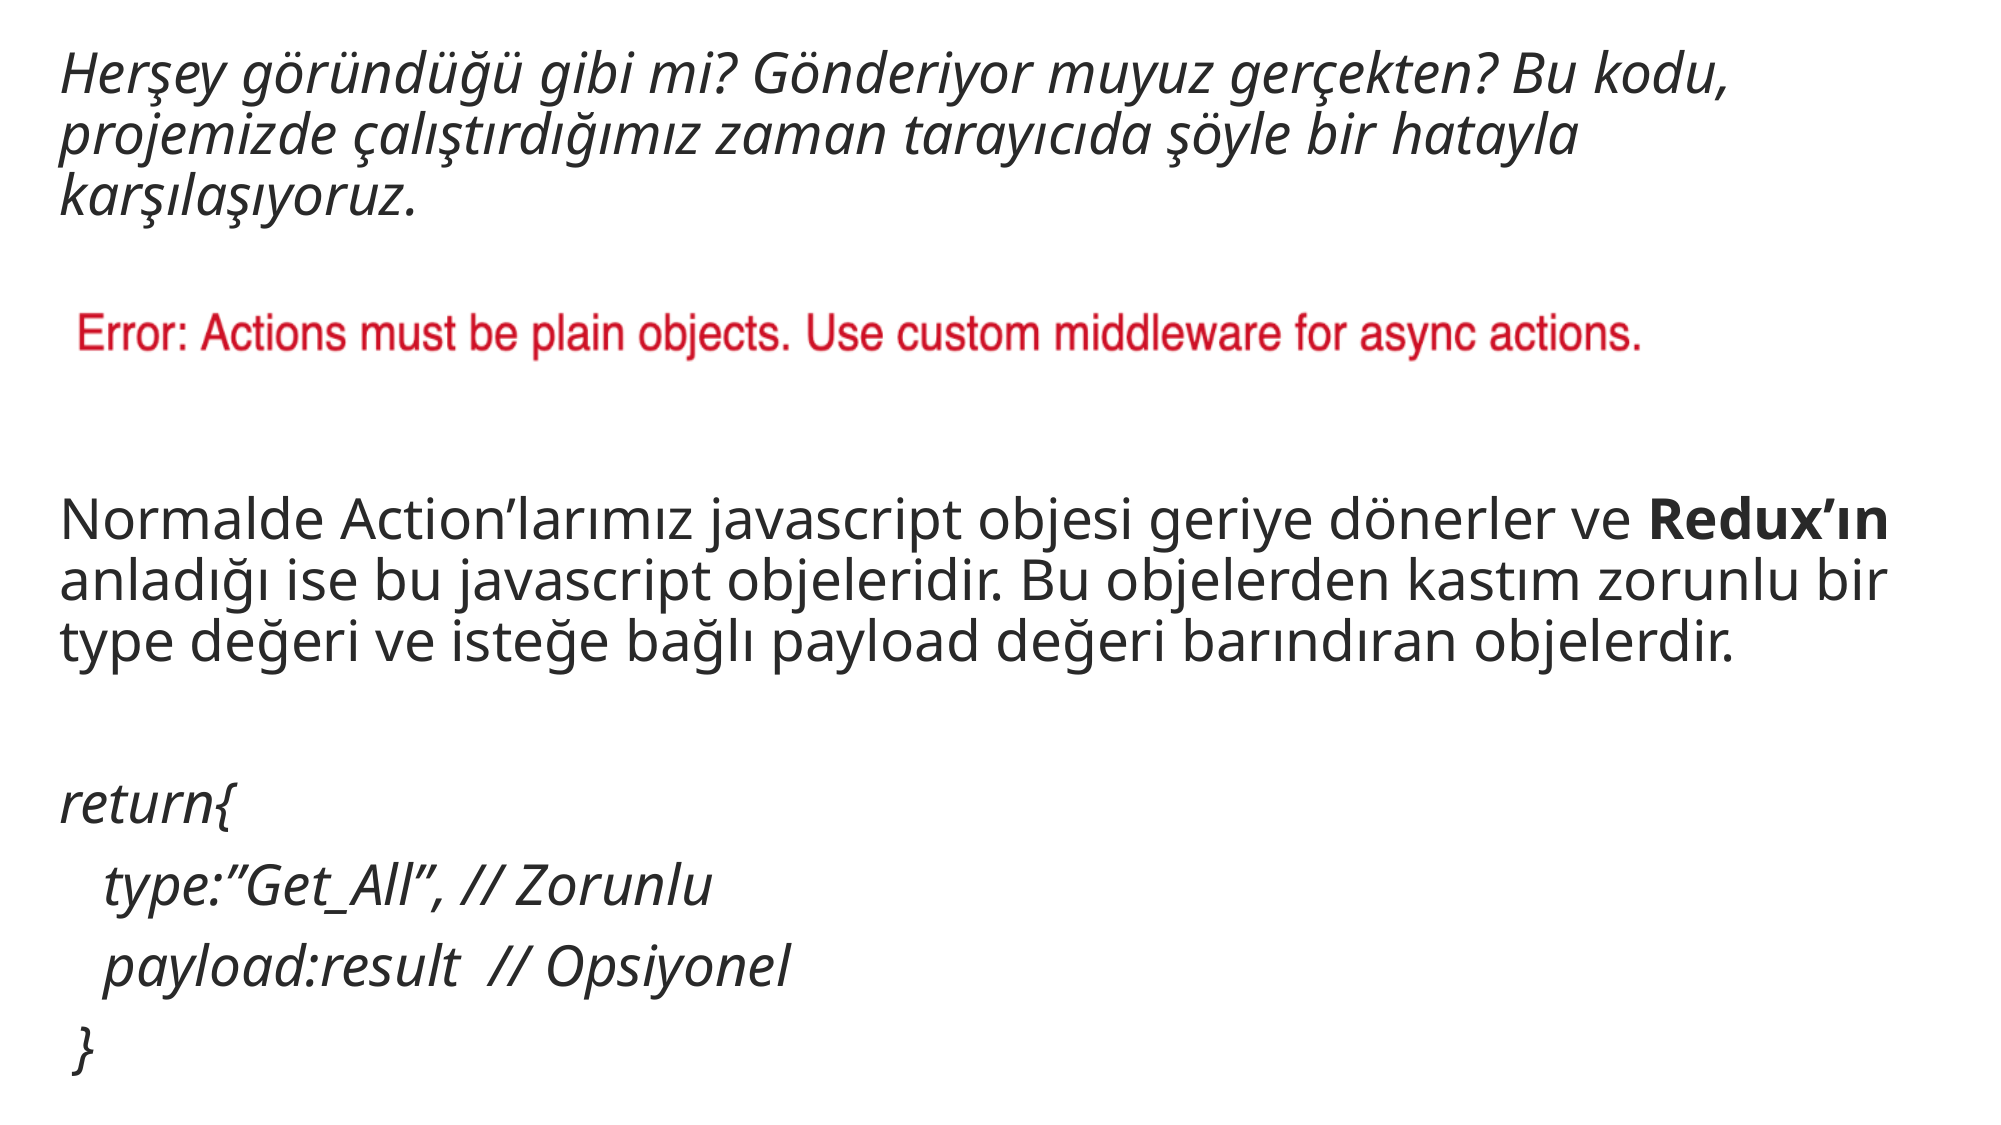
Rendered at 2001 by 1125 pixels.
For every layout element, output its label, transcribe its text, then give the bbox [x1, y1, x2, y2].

picture [44, 286, 1817, 398]
list Herşey göründüğü gibi mi? Gönderiyor muyuz gerçekten? Bu kodu, projemizde çalıştırdığımız zaman tarayıcıda şöyle bir hatayla karşılaşıyoruz. Normalde Action’larımız javascript objesi geriye dönerler ve Redux’ın anladığı ise bu javascript objeleridir. Bu objelerden kastım zorunlu bir type değeri ve isteğe bağlı payload değeri barındıran objelerdir. return{ type:”Get_All”, // Zorunlu payload:result // Opsiyonel } [44, 37, 1952, 1093]
